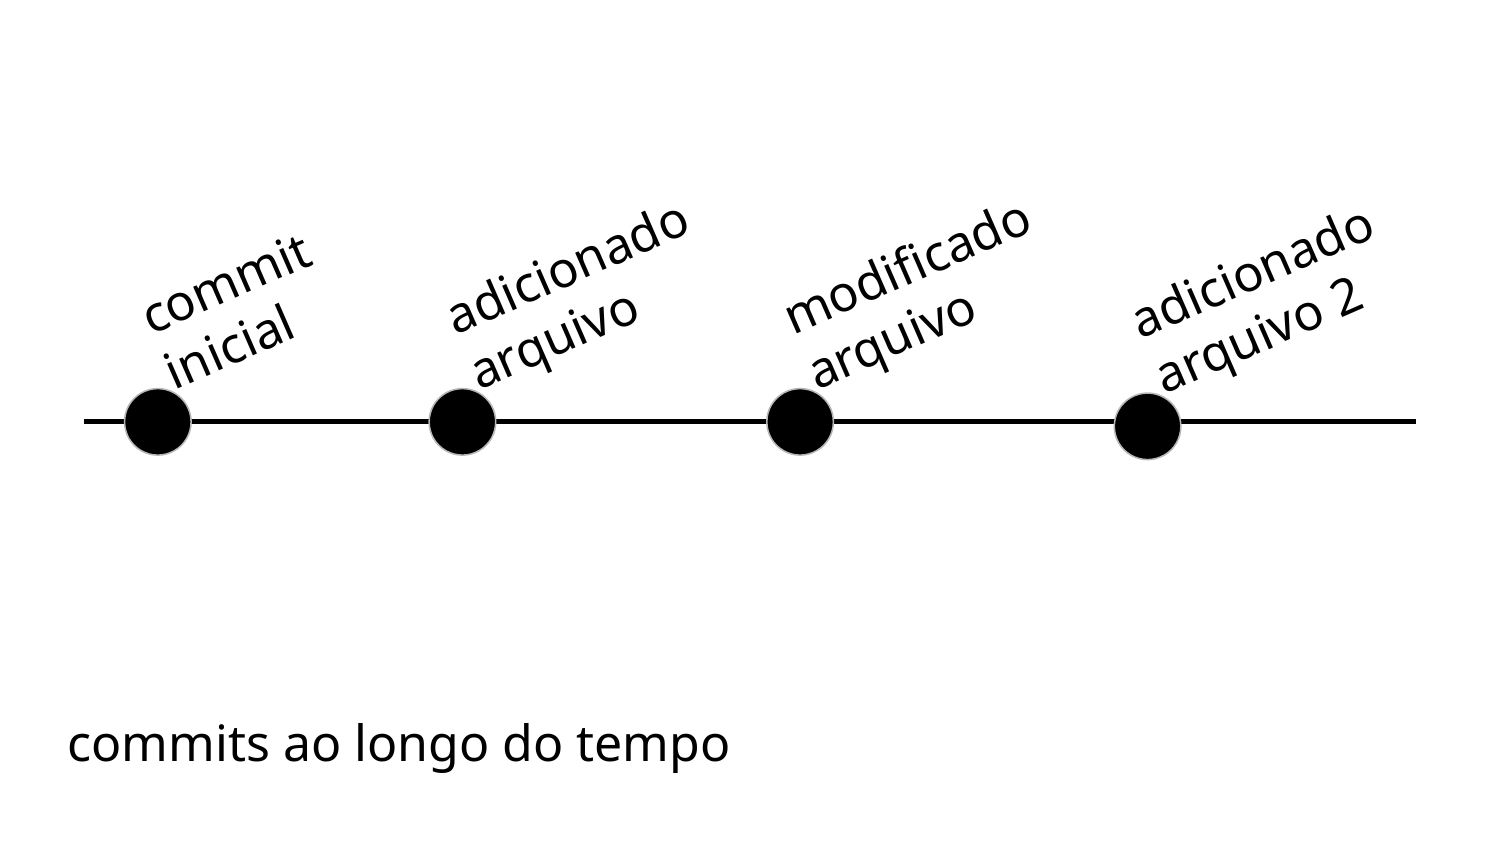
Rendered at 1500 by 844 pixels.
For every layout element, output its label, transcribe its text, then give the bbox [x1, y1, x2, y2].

text_box [429, 388, 496, 421]
list adicionado arquivo [429, 179, 767, 389]
text_box [1114, 431, 1181, 460]
text_box [125, 431, 190, 456]
text_box [768, 431, 833, 456]
list modificado arquivo [766, 175, 1115, 389]
text_box [766, 388, 834, 421]
list commits ao longo do tempo [52, 692, 1037, 791]
text_box [1114, 393, 1181, 421]
list commit inicial [124, 193, 430, 389]
text_box [430, 431, 495, 456]
text_box [124, 388, 192, 421]
list adicionado arquivo 2 [1114, 175, 1472, 394]
